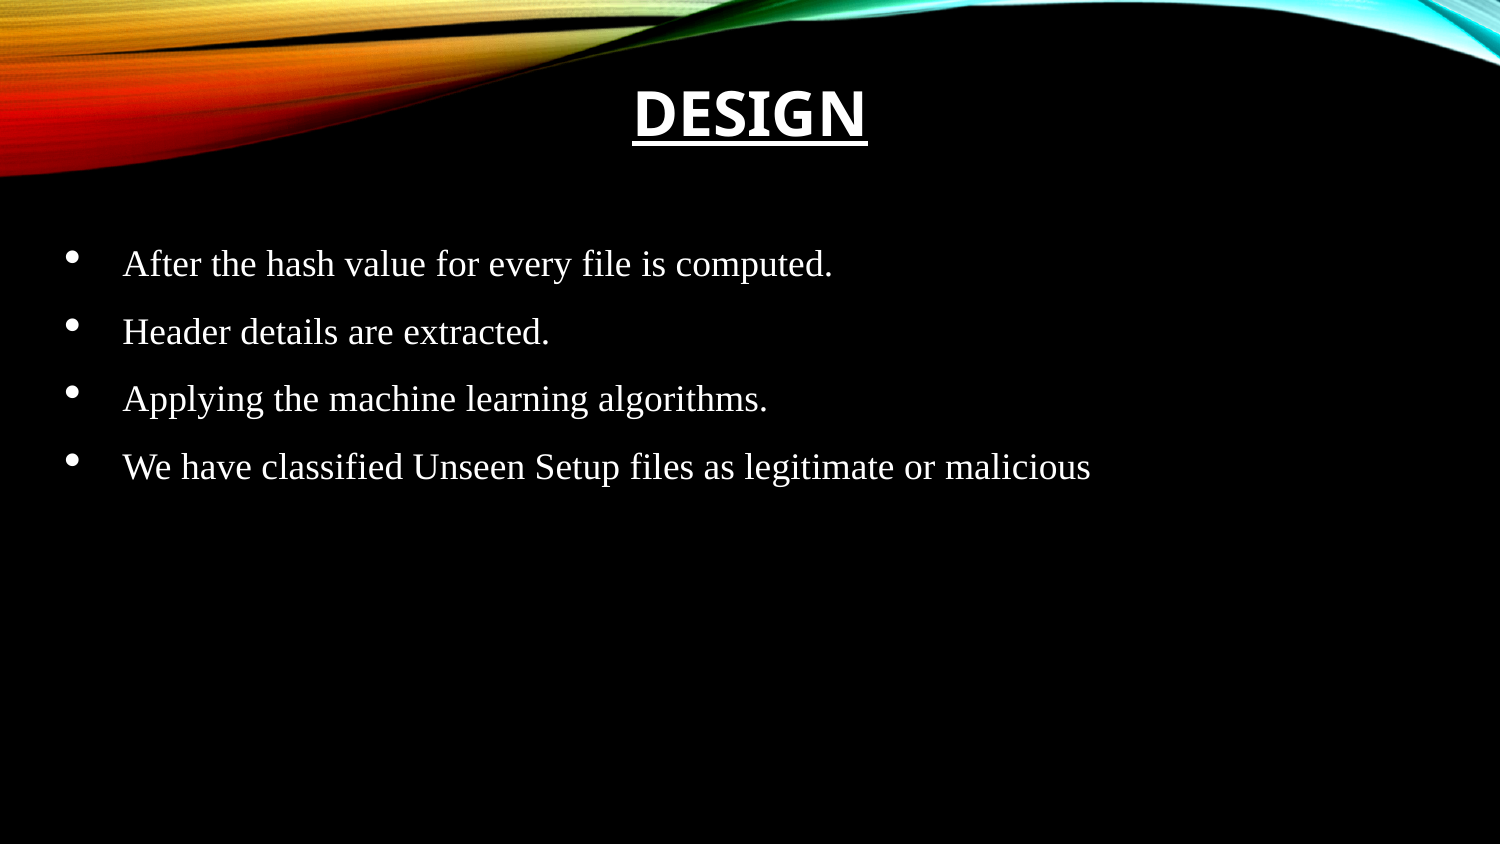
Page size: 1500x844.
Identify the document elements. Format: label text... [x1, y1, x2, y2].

title DESIGN [51, 67, 1449, 167]
list After the hash value for every file is computed. Header details are extracted. Applying the machine learning algorithms. We have classified Unseen Setup files as legitimate or malicious [51, 201, 1449, 750]
picture [0, 0, 1500, 178]
